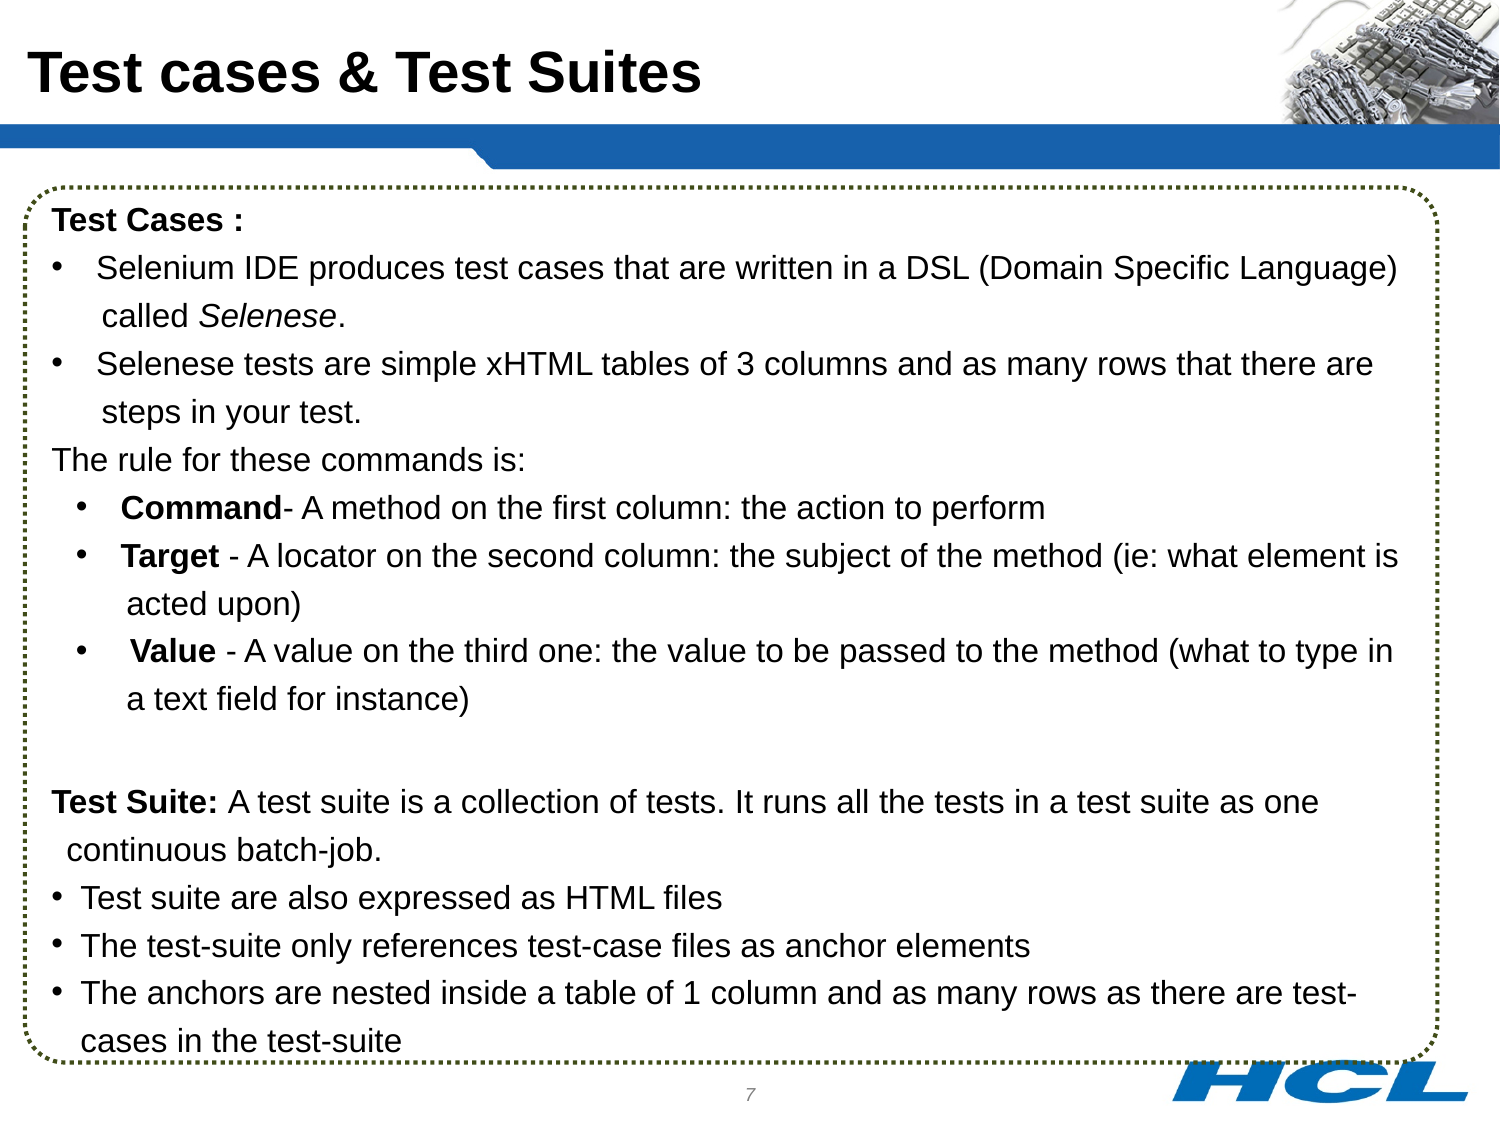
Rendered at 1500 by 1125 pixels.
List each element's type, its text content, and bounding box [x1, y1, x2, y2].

slide_number 7 [574, 1074, 926, 1115]
text_box Test cases & Test Suites [12, 0, 1350, 138]
picture [1140, 1050, 1500, 1109]
text_box Test Cases : Selenium IDE produces test cases that are written in a DSL (Domain Specific Language) called Selenese. Selenese tests are simple xHTML tables of 3 columns and as many rows that there are steps in your test. The rule for these commands is: Command- A method on the first column: the action to perform Target - A locator on the second column: the subject of the method (ie: what element is acted upon) Value - A value on the third one: the value to be passed to the method (what to type in a text field for instance) Test Suite: A test suite is a collection of tests. It runs all the tests in a test suite as one continuous batch-job. Test suite are also expressed as HTML files The test-suite only references test-case files as anchor elements The anchors are nested inside a table of 1 column and as many rows as there are test-cases in the test-suite [24, 187, 1438, 1063]
picture [0, 0, 1500, 189]
